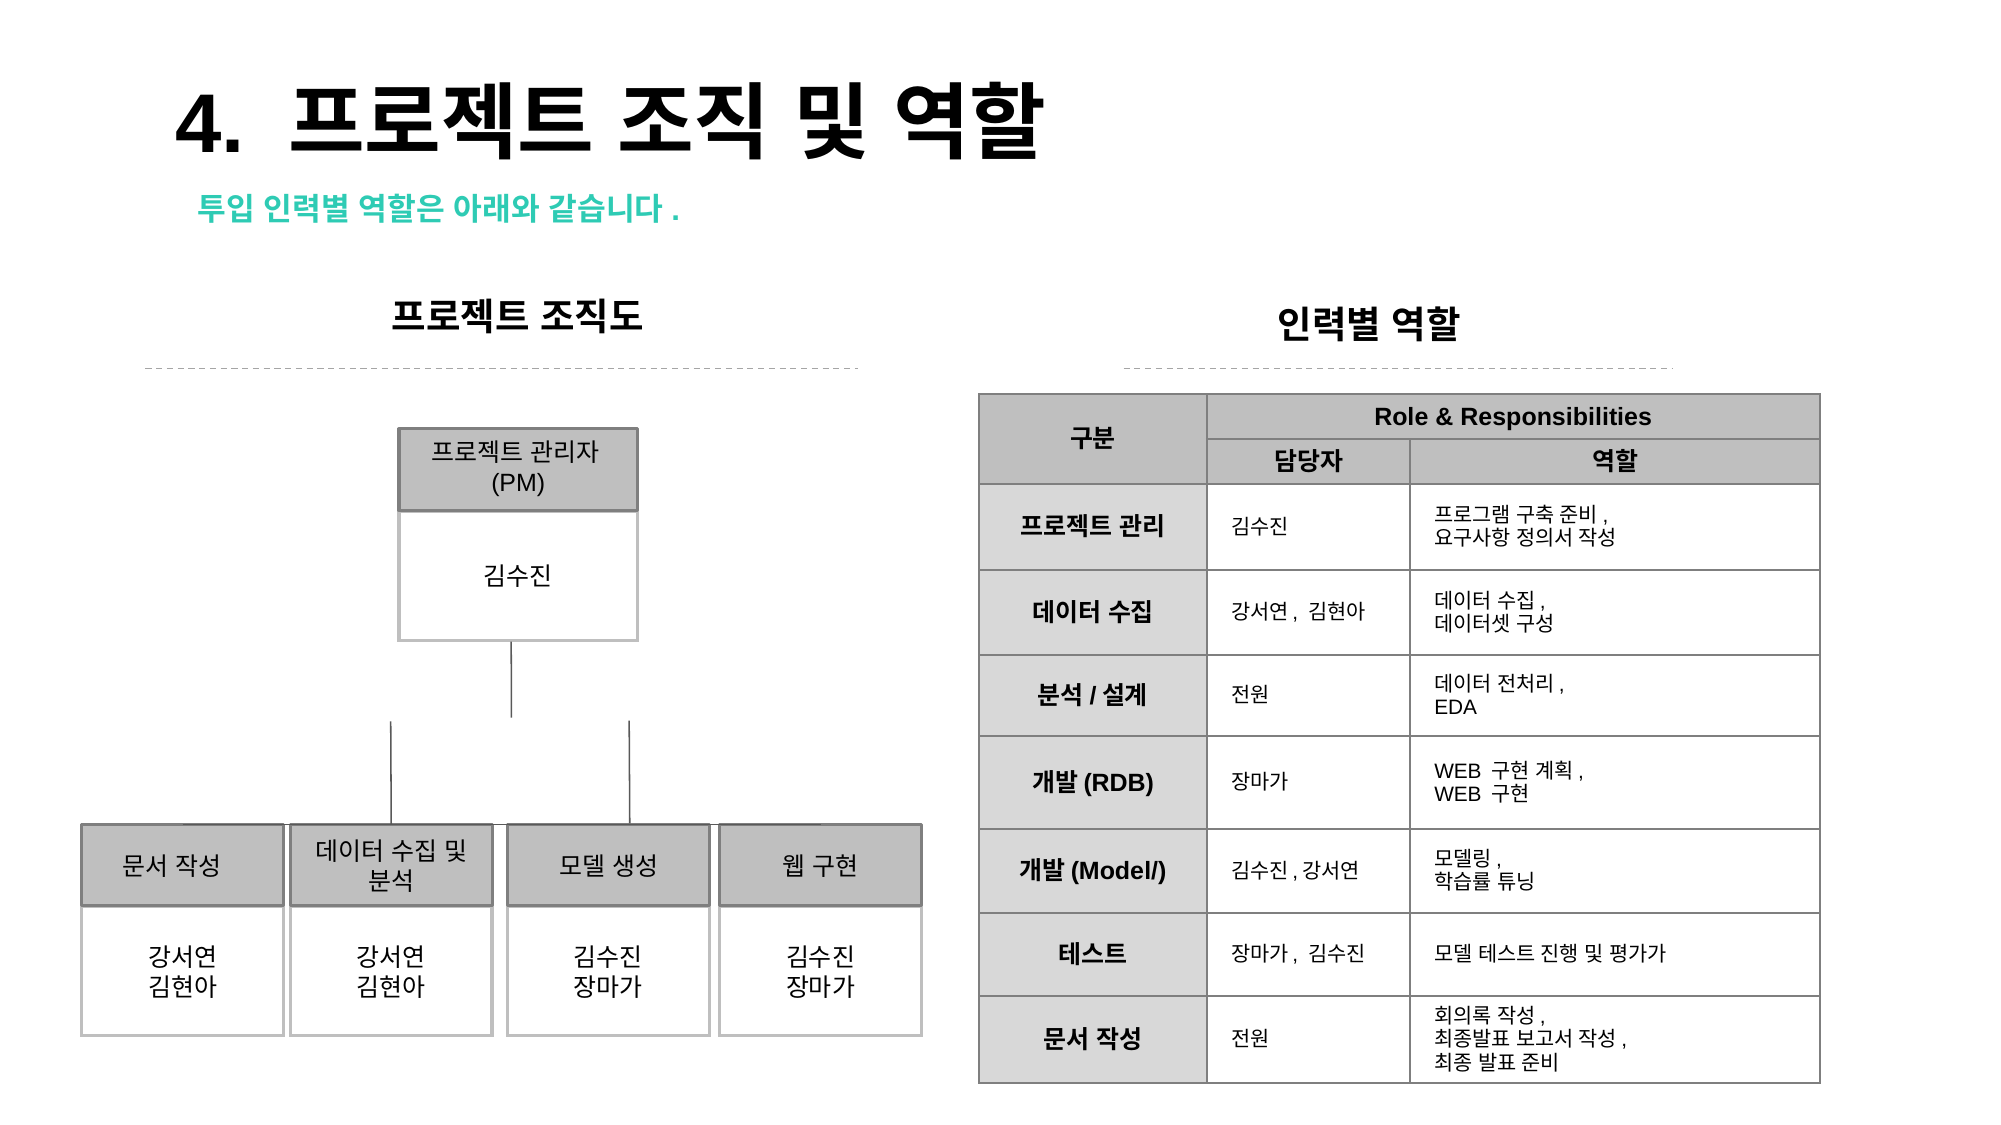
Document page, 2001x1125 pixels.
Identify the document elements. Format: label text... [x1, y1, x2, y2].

table_cell 장마가 [1208, 737, 1409, 828]
table_cell 문서 작성 [980, 997, 1206, 1082]
text_box 4. 프로젝트 조직 및 역할 [160, 54, 1337, 185]
table_cell 강서연, 김현아 [1208, 571, 1409, 654]
table_cell 김수진 [1208, 485, 1409, 569]
table_cell 테스트 [980, 914, 1206, 995]
table_cell 전원 [1208, 997, 1409, 1082]
table_cell 회의록 작성, 최종발표 보고서 작성, 최종 발표 준비 [1411, 997, 1819, 1082]
table_cell 장마가, 김수진 [1208, 914, 1409, 995]
table_cell 데이터 수집, 데이터셋 구성 [1411, 571, 1819, 654]
table_header 구분 [980, 395, 1206, 483]
table_cell 프로그램 구축 준비, 요구사항 정의서 작성 [1411, 485, 1819, 569]
table_cell 모델 테스트 진행 및 평가가 [1411, 914, 1819, 995]
table_cell 분석/설계 [980, 656, 1206, 735]
table_cell 김수진,강서연 [1208, 830, 1409, 912]
list 투입 인력별 역할은 아래와 같습니다. [182, 185, 1985, 246]
table_cell 모델링, 학습률 튜닝 [1411, 830, 1819, 912]
text_box 프로젝트 조직도 [376, 285, 785, 347]
table_cell 개발(RDB) [980, 737, 1206, 828]
table_cell 데이터 전처리, EDA [1411, 656, 1819, 735]
table_cell 역할 [1411, 440, 1819, 483]
table_cell 프로젝트 관리 [980, 485, 1206, 569]
table_cell WEB 구현 계획, WEB 구현 [1411, 737, 1819, 828]
table_cell 담당자 [1208, 440, 1409, 483]
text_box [81, 428, 922, 1036]
text_box 인력별 역할 [1262, 293, 1683, 354]
table_cell 전원 [1208, 656, 1409, 735]
table_header Role & Responsibilities [1208, 395, 1819, 438]
table_cell 데이터 수집 [980, 571, 1206, 654]
table_cell 개발(Model/) [980, 830, 1206, 912]
